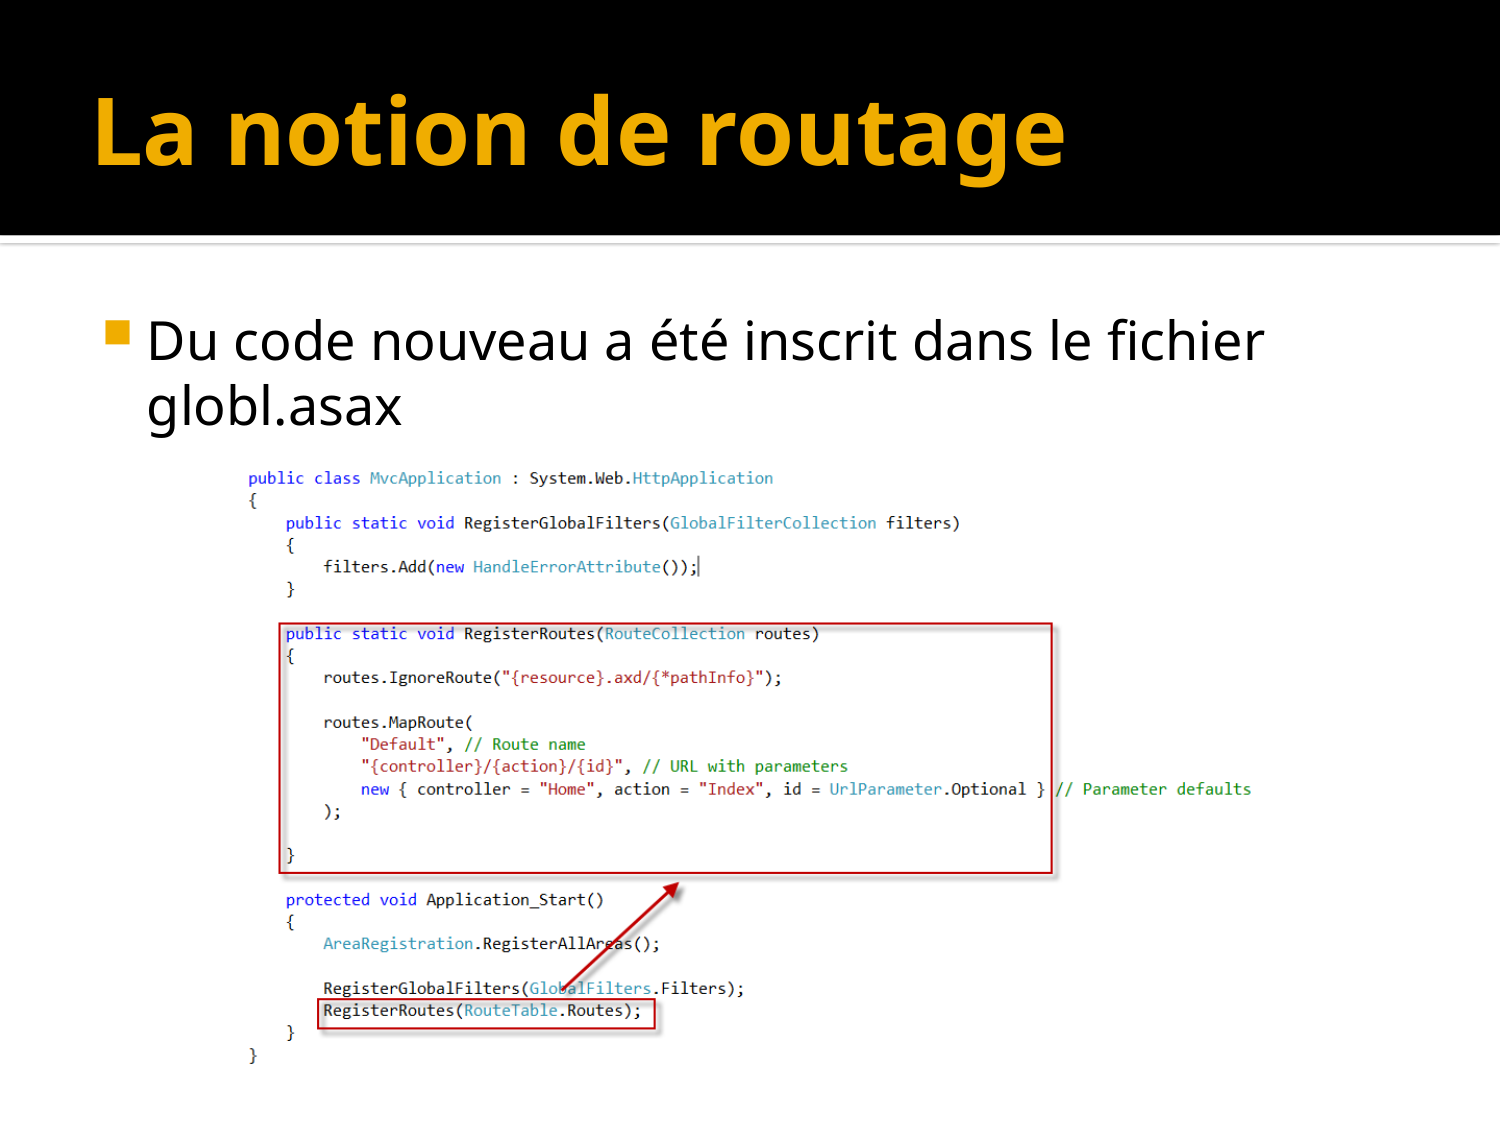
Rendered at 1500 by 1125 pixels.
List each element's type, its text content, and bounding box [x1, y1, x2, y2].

picture [241, 467, 1259, 1066]
list Du code nouveau a été inscrit dans le fichier globl.asax [75, 291, 1425, 445]
title La notion de routage [75, 25, 1425, 231]
